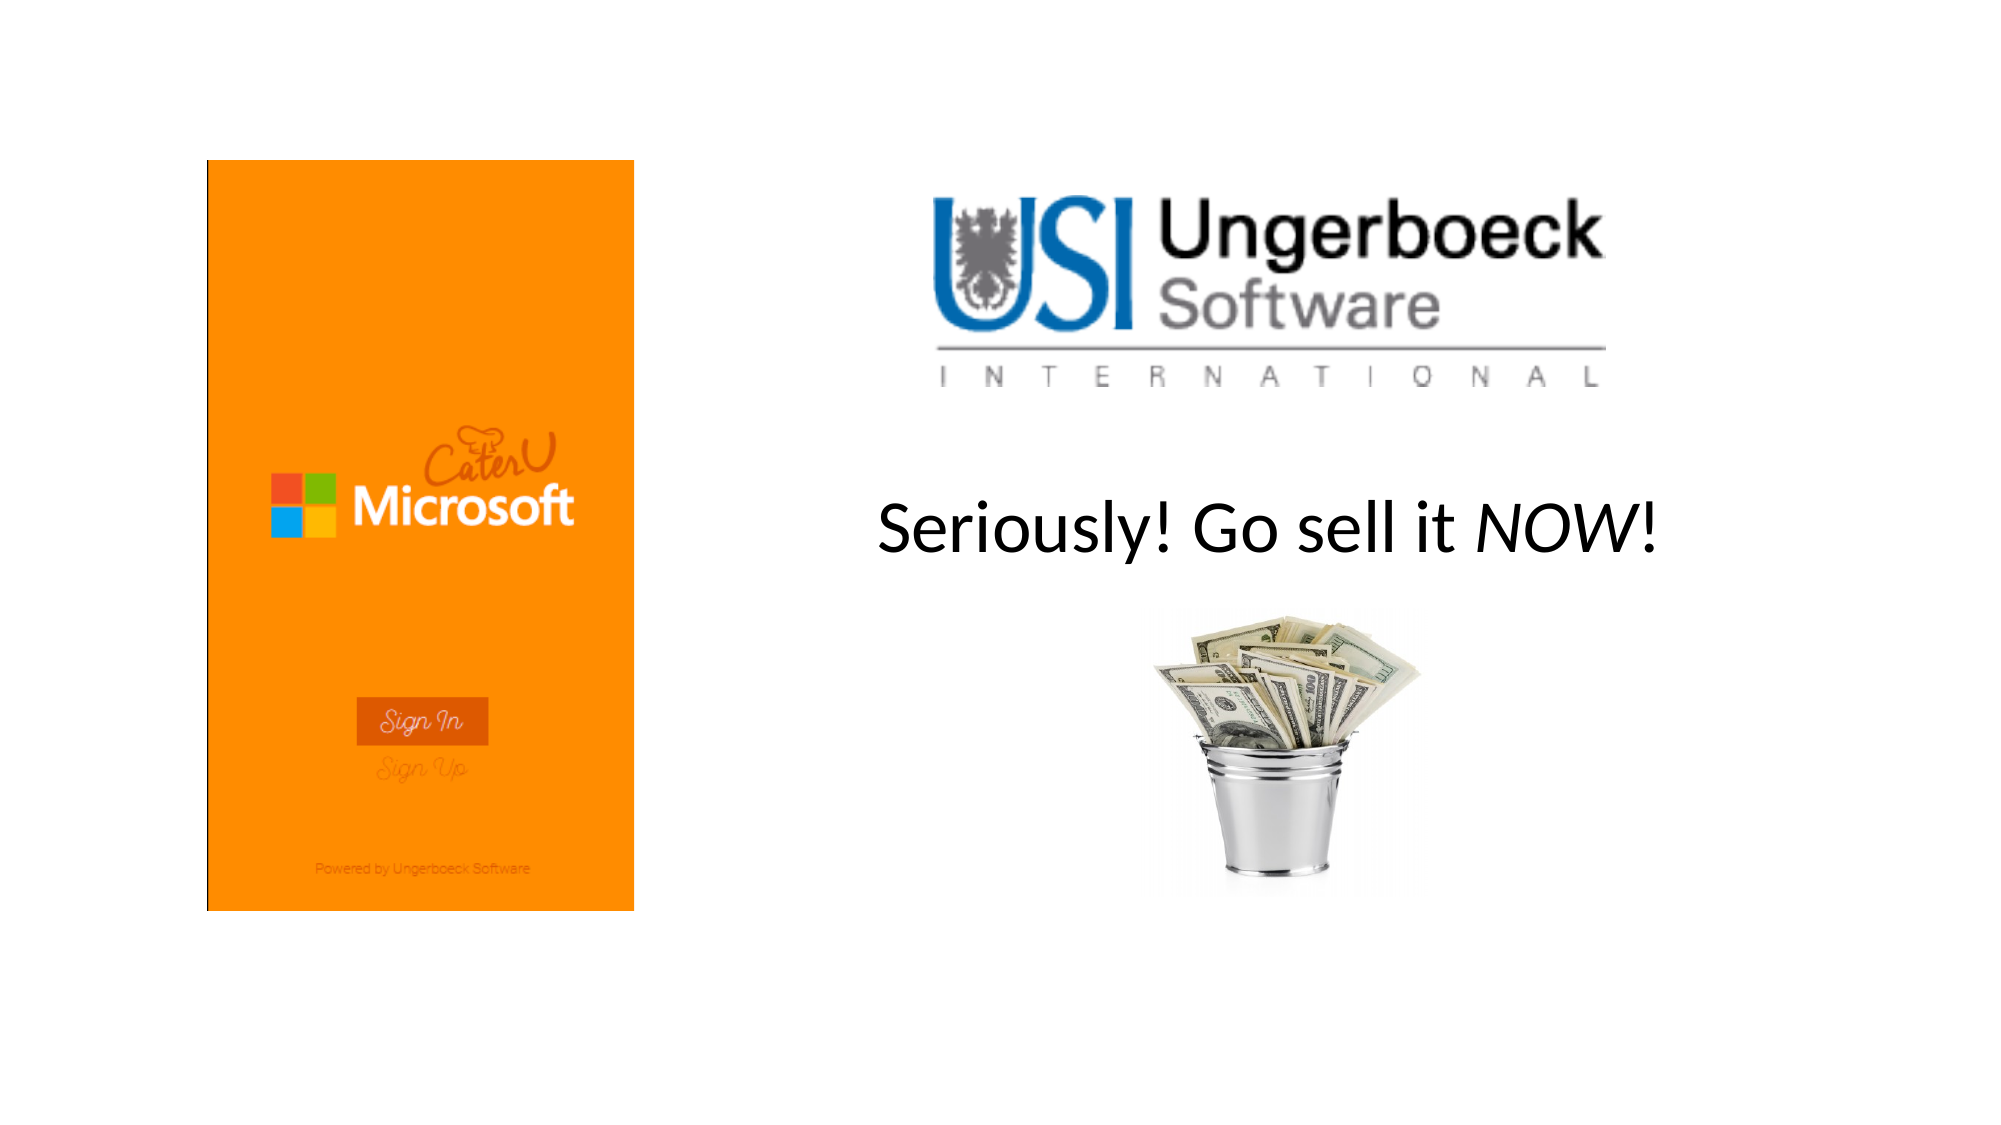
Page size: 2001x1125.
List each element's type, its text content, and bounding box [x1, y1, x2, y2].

picture [933, 195, 1606, 387]
picture [1139, 608, 1444, 899]
text_box Seriously! Go sell it NOW! [752, 470, 1787, 576]
picture [207, 160, 634, 911]
